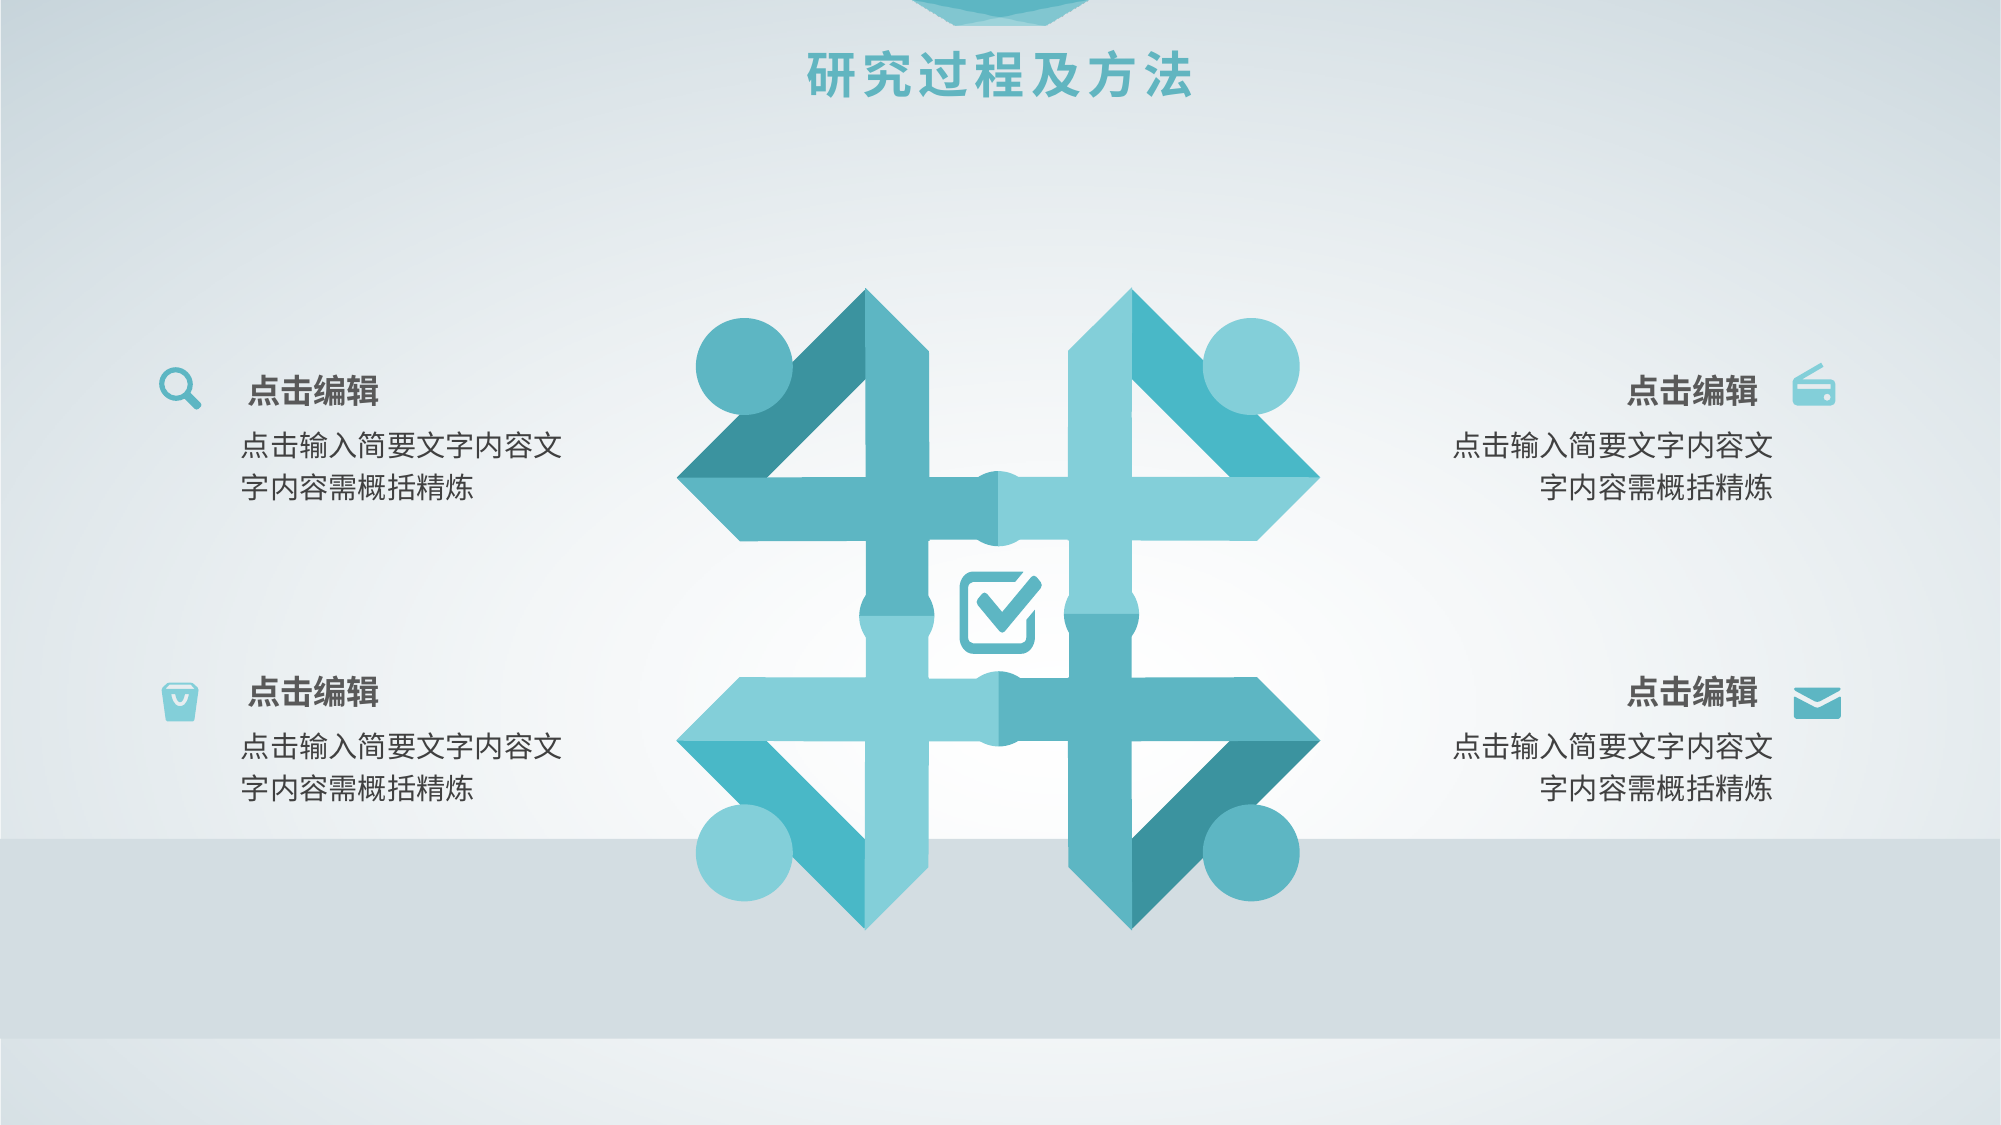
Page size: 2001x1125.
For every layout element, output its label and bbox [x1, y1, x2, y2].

text_box [660, 273, 1337, 945]
picture [0, 0, 2000, 1125]
